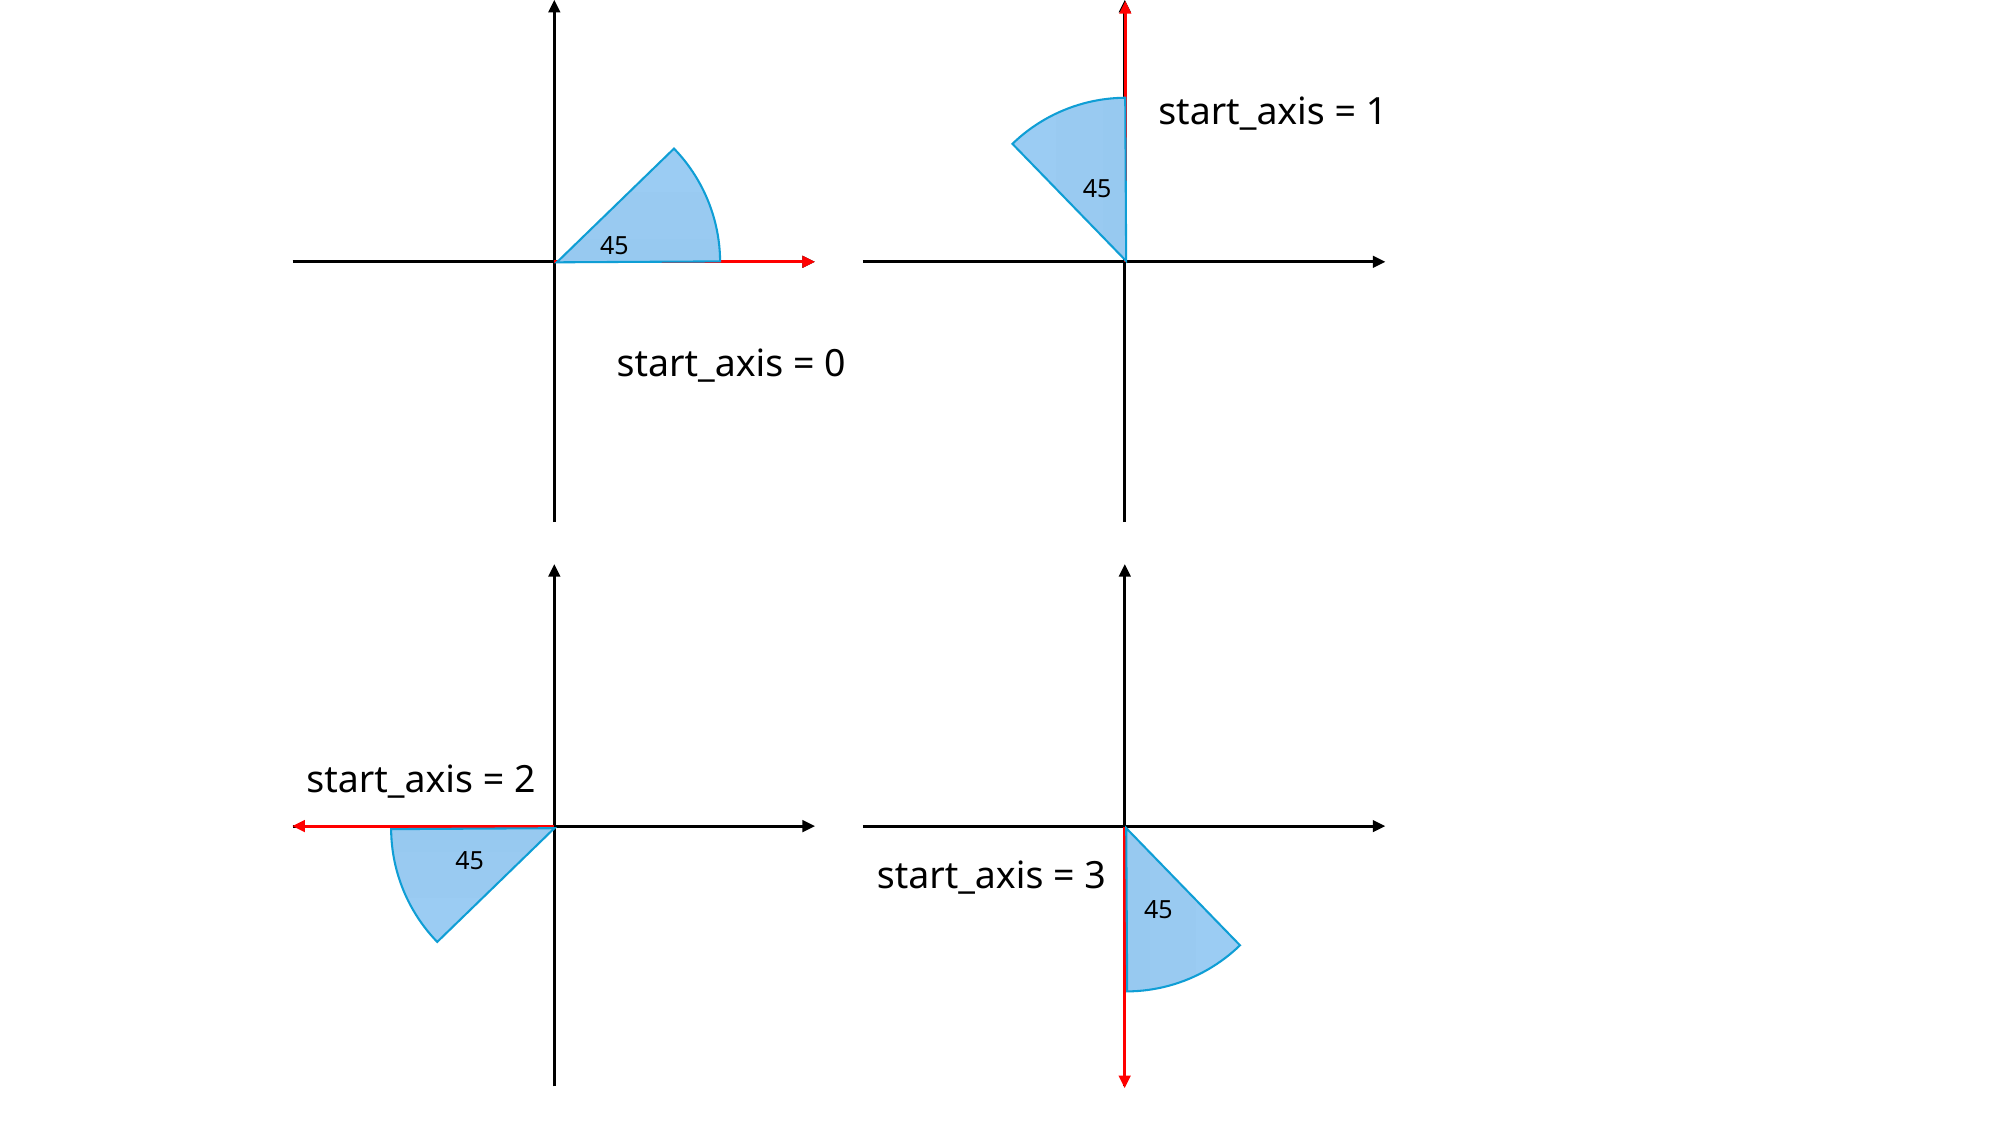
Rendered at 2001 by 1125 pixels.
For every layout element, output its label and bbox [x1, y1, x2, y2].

text_box [291, 0, 1403, 1089]
